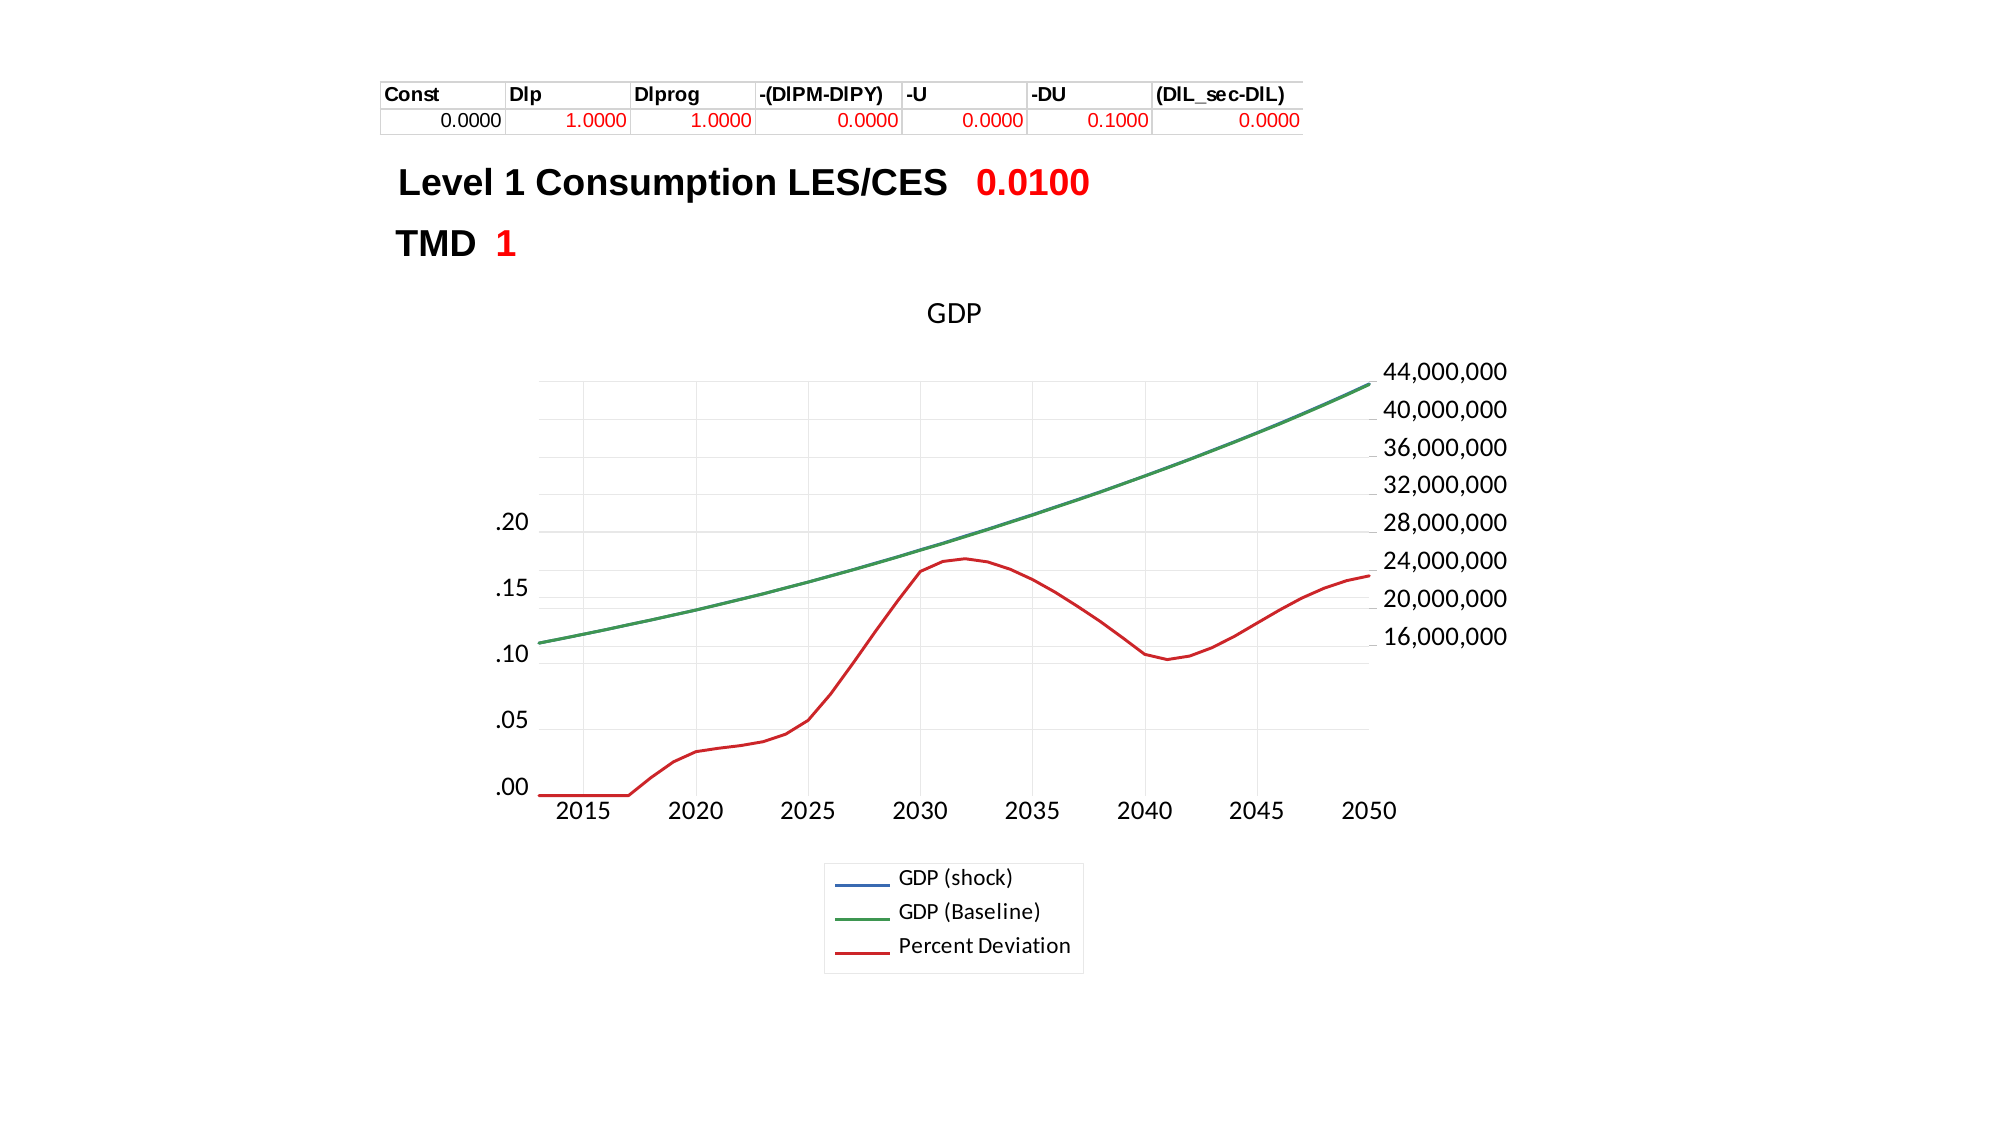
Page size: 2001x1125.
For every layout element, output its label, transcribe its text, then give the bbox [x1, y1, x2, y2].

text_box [379, 81, 1305, 137]
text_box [494, 300, 1512, 974]
text_box TMD 1 [380, 211, 540, 271]
text_box Level 1 Consumption LES/CES 0.0100 [383, 150, 1114, 211]
